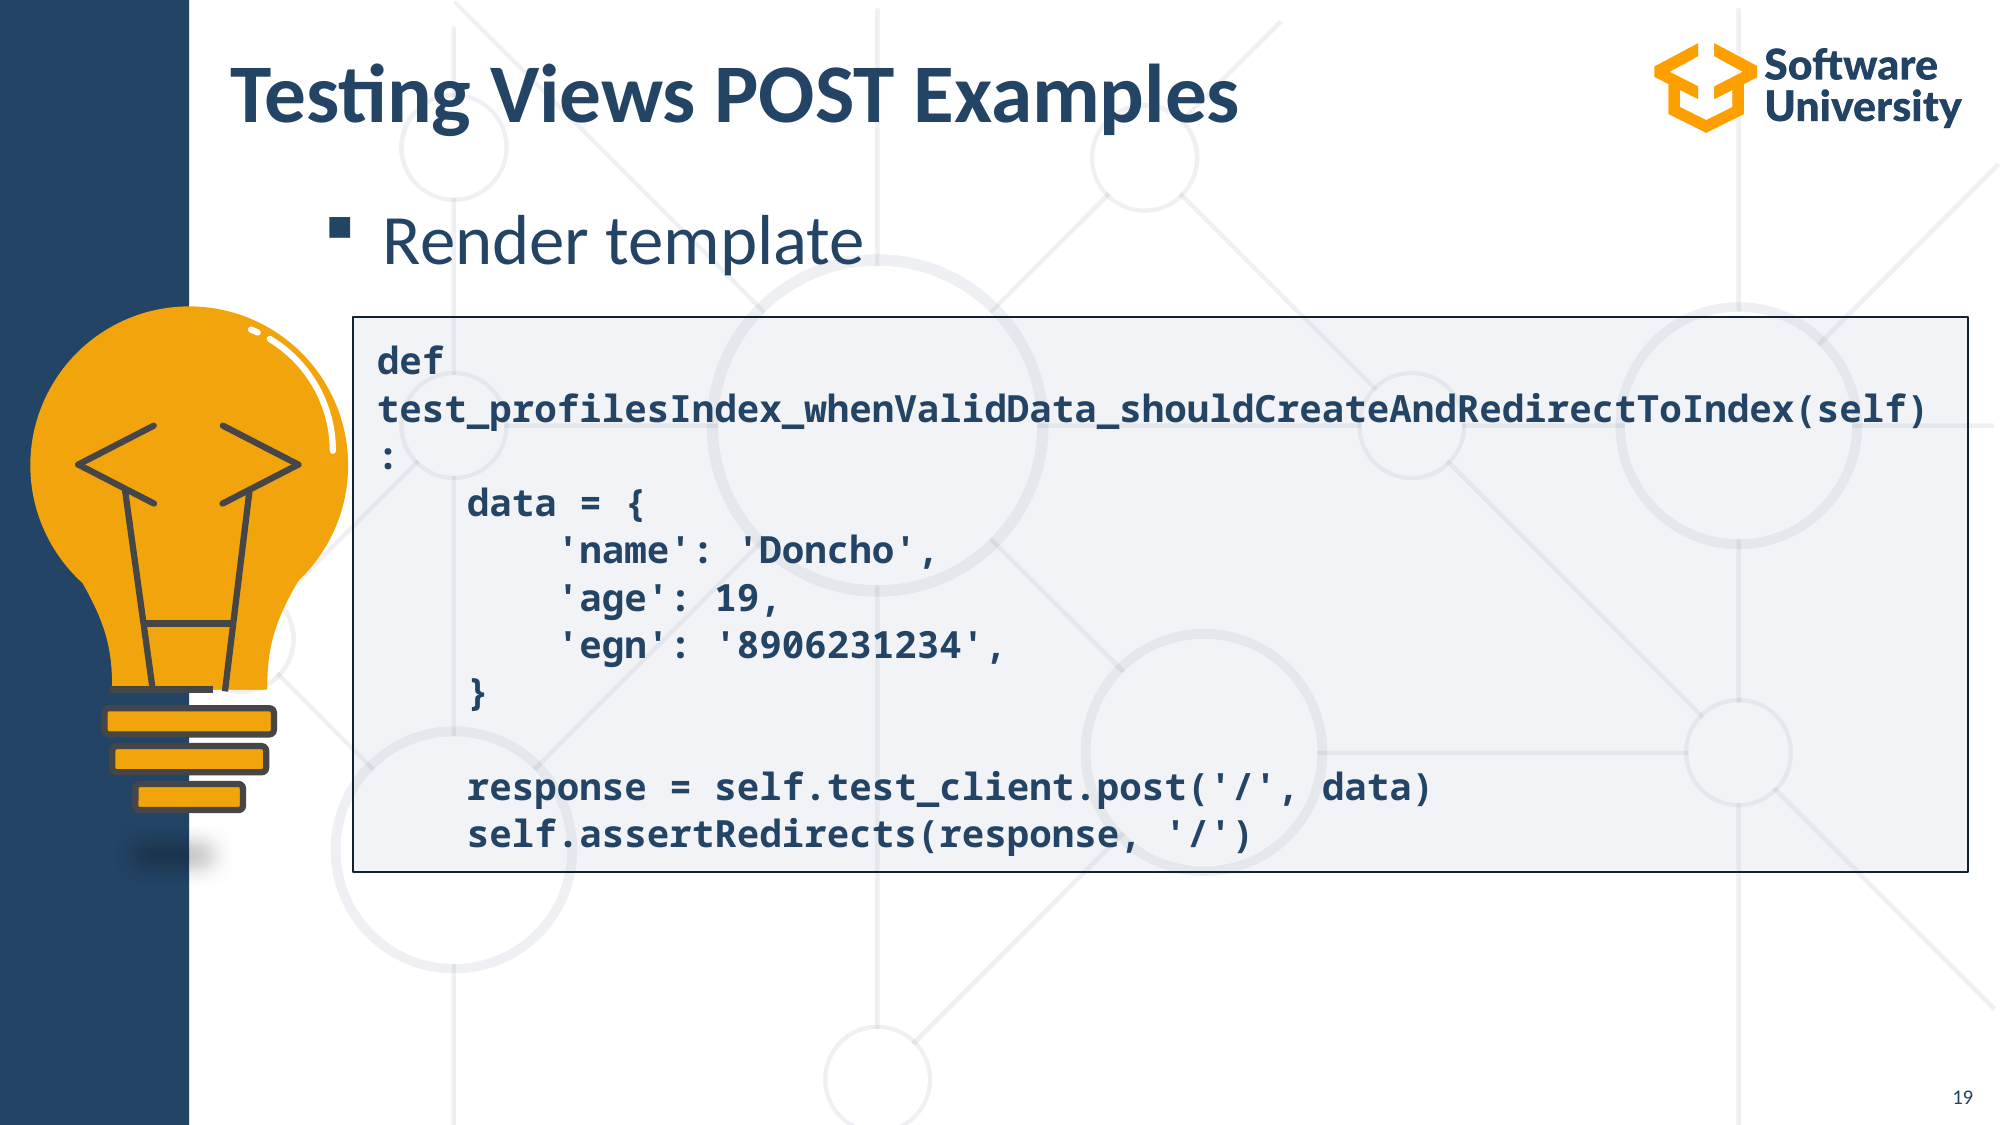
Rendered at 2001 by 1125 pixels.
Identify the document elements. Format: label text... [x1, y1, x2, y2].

picture [1641, 31, 1973, 145]
slide_number 19 [1927, 1067, 1989, 1117]
title Testing Views POST Examples [212, 16, 1628, 162]
list Render template [306, 183, 1968, 834]
text_box def test_profilesIndex_whenValidData_shouldCreateAndRedirectToIndex(self): data = { 'name': 'Doncho', 'age': 19, 'egn': '8906231234', } response = self.test_client.post('/', data) self.assertRedirects(response, '/') [353, 317, 1968, 873]
